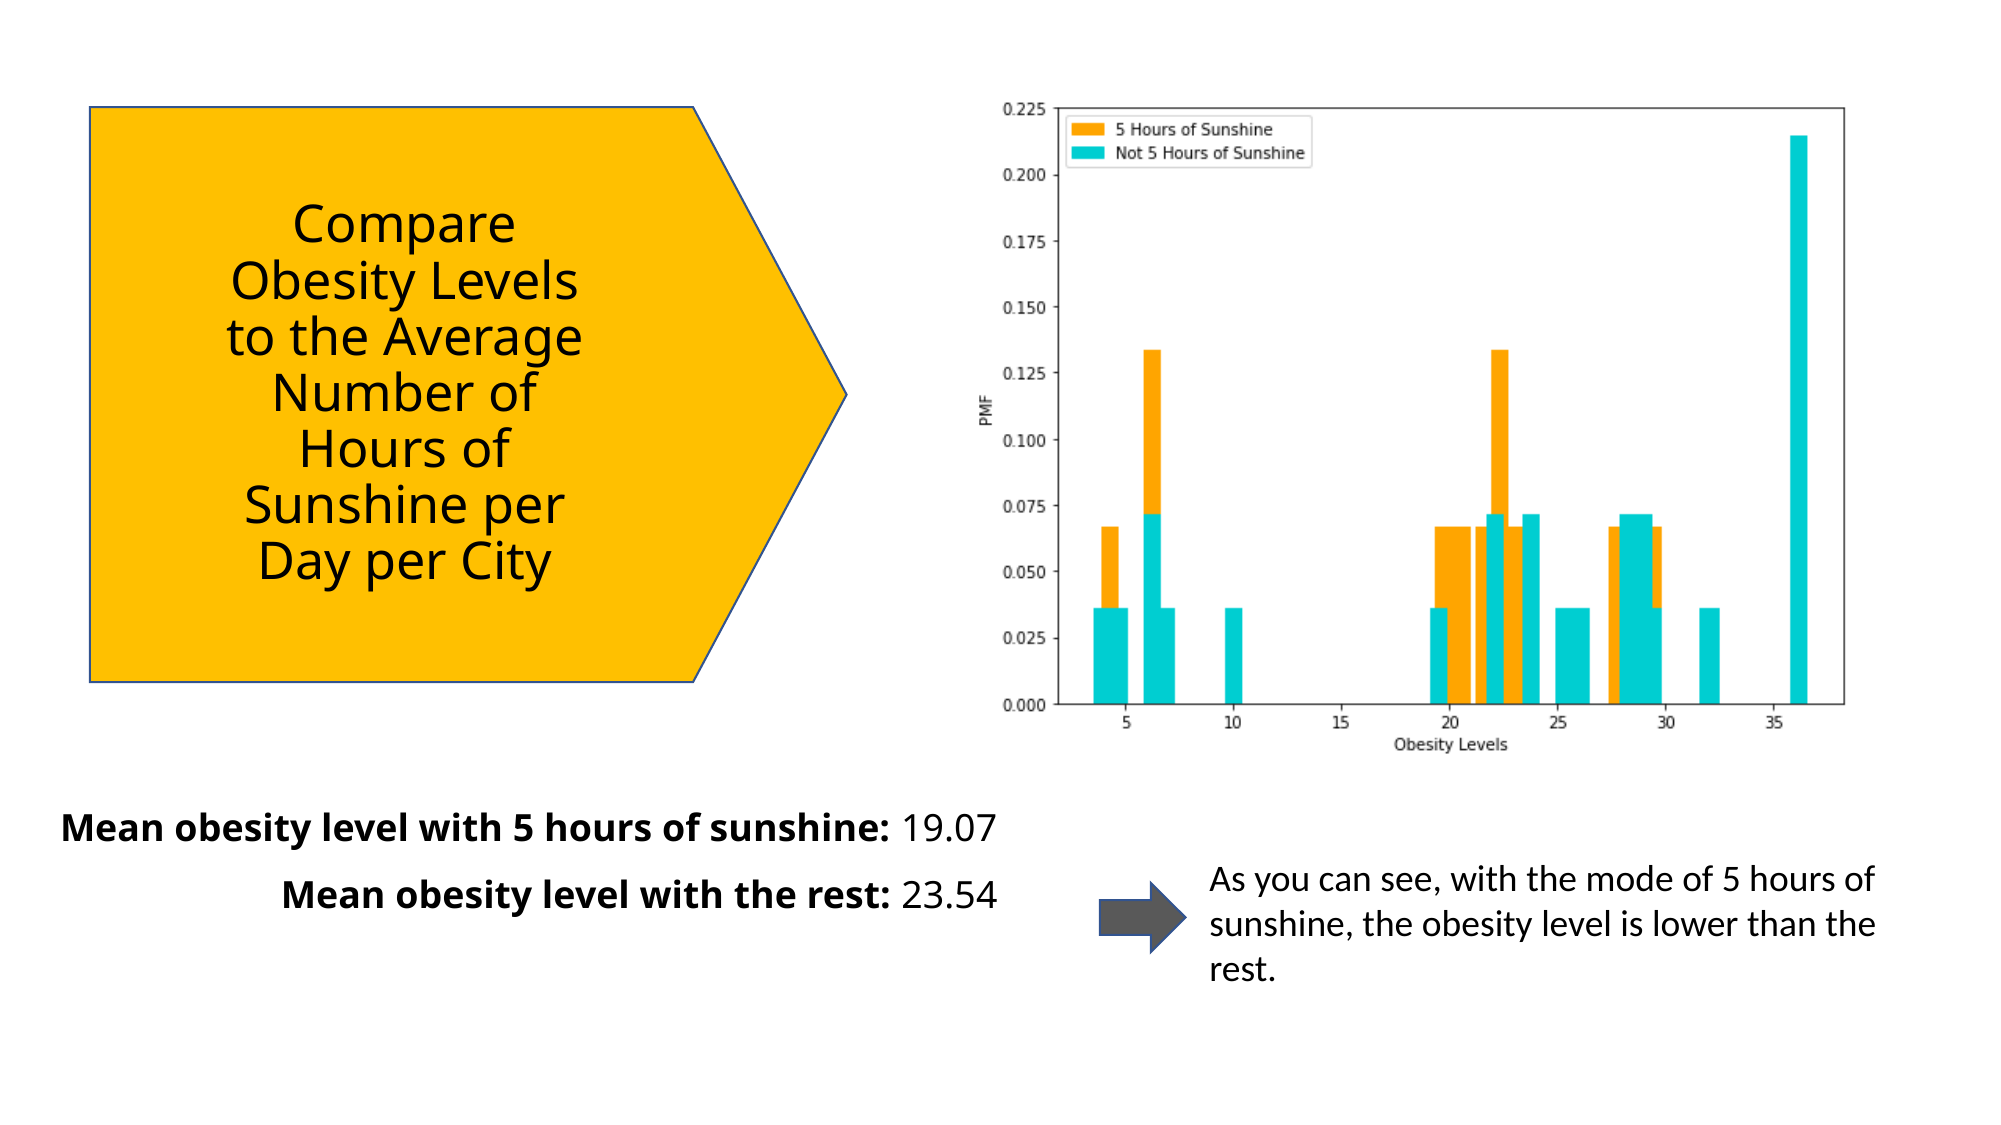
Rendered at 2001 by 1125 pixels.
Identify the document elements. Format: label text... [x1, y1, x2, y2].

text_box As you can see, with the mode of 5 hours of sunshine, the obesity level is lower than the rest. [1194, 846, 1944, 997]
picture [942, 81, 1911, 771]
text_box Mean obesity level with 5 hours of sunshine: 19.07 Mean obesity level with the rest: 23.54 [45, 773, 1013, 924]
text_box [88, 106, 848, 684]
text_box Compare Obesity Levels to the Average Number of Hours of Sunshine per Day per City [189, 185, 621, 604]
text_box [1098, 880, 1187, 955]
